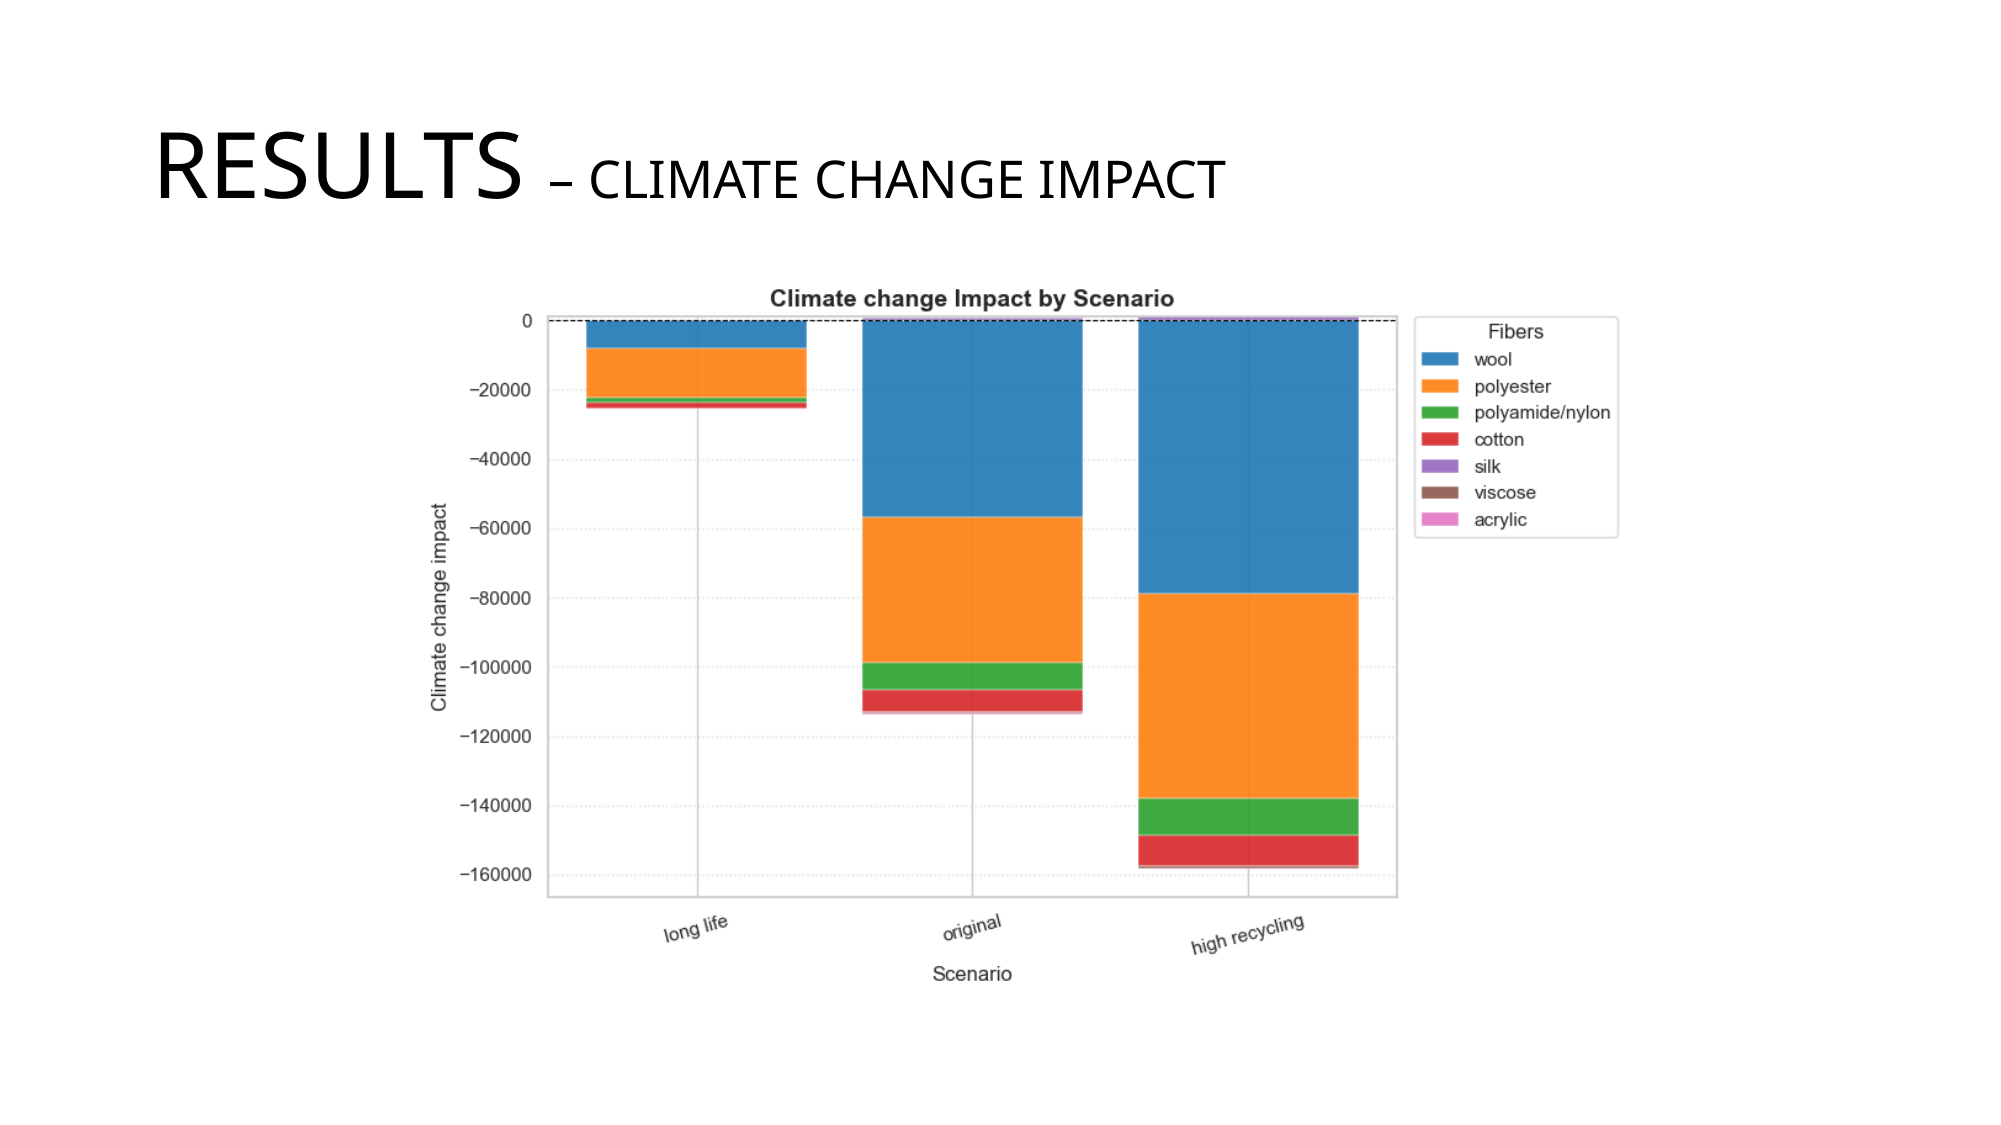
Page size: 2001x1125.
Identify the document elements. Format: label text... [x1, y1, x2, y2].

picture [420, 276, 1631, 997]
title RESULTS – CLIMATE CHANGE IMPACT [137, 59, 1863, 278]
